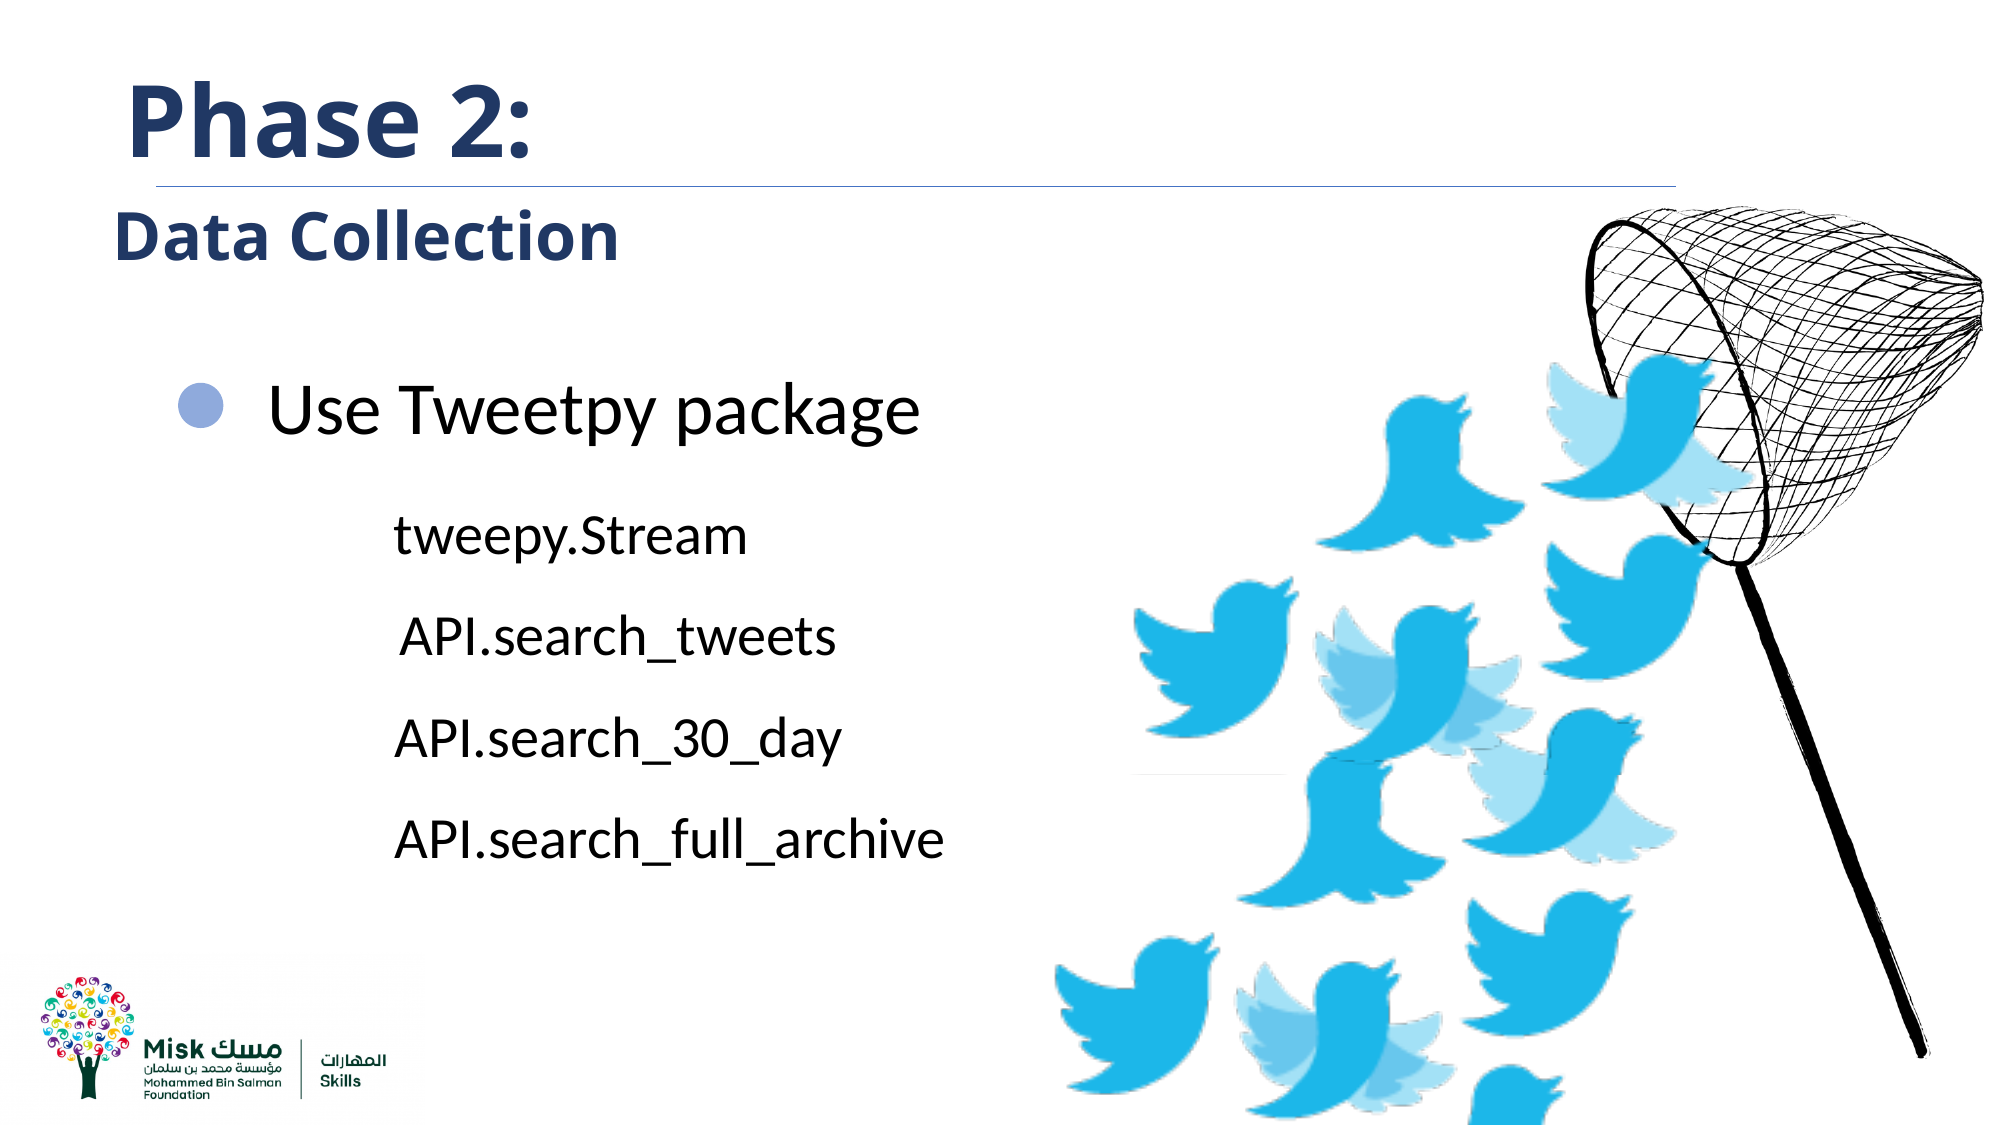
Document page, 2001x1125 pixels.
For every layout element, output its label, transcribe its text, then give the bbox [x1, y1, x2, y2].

text_box [177, 381, 225, 430]
text_box API.search_30_day [379, 691, 858, 777]
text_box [916, 206, 1998, 1125]
text_box Use Tweetpy package [252, 352, 916, 458]
text_box tweepy.Stream [378, 488, 765, 574]
picture [0, 952, 425, 1125]
text_box API.search_tweets [385, 589, 853, 675]
text_box Data Collection [97, 186, 636, 281]
text_box Phase 2: [110, 49, 550, 185]
text_box API.search_full_archive [380, 792, 916, 878]
